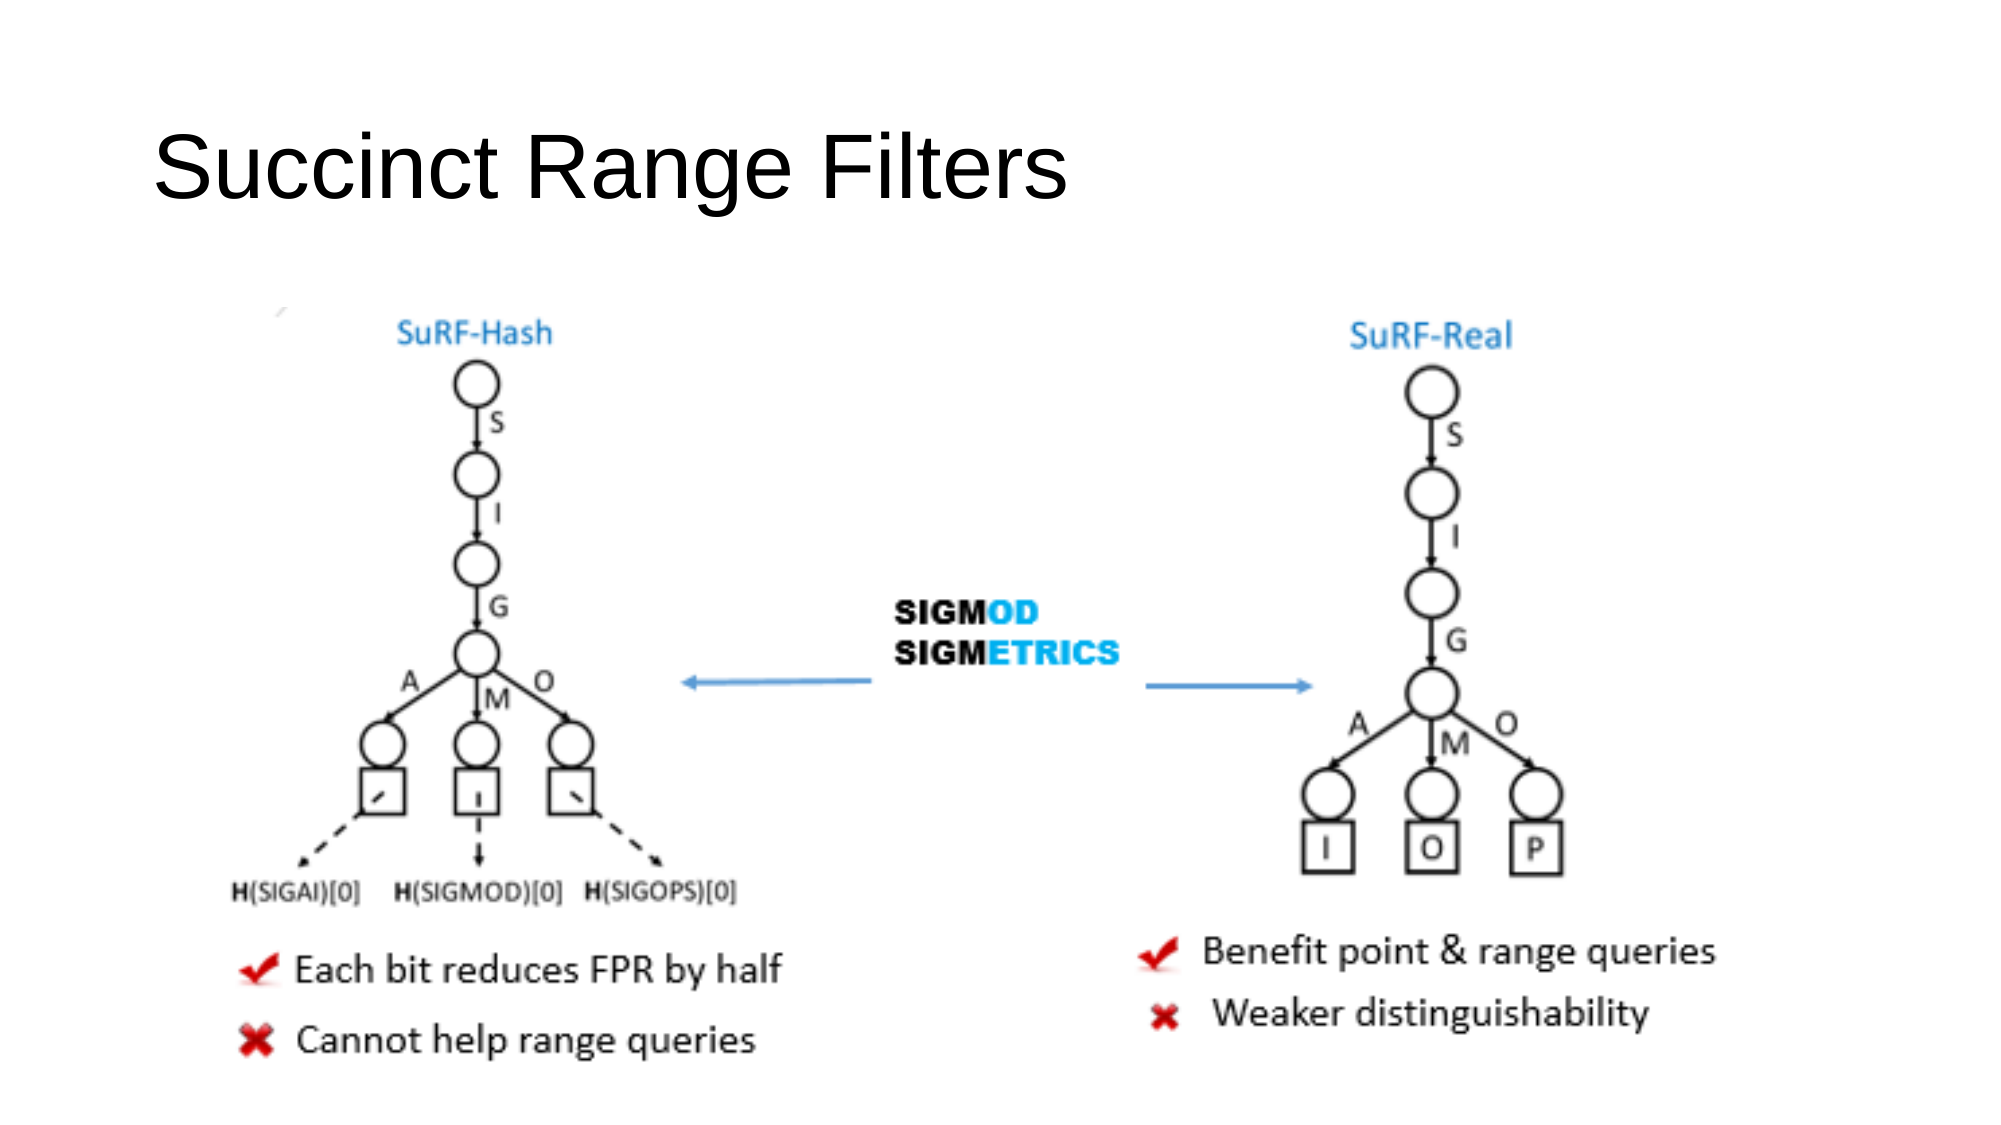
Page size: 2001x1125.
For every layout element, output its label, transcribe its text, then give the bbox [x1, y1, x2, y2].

title Succinct Range Filters [137, 59, 1863, 278]
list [210, 307, 1790, 1067]
